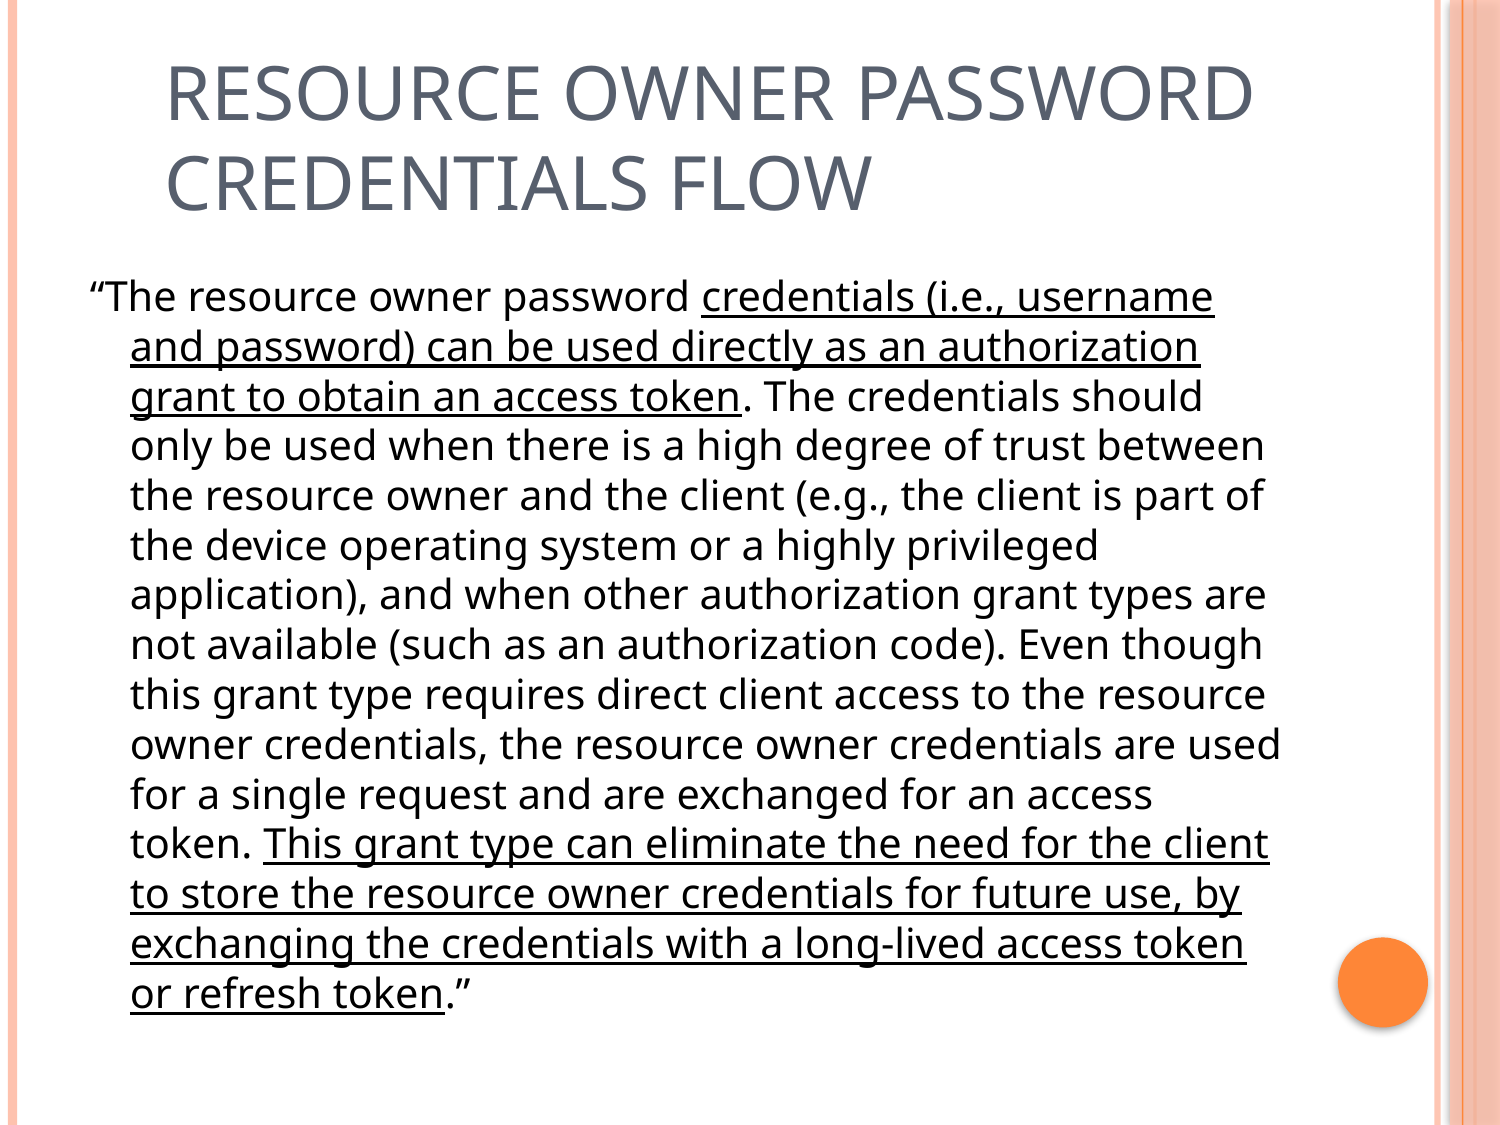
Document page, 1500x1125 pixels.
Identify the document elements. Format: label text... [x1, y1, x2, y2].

title Resource Owner Password Credentials Flow [150, 45, 1338, 233]
list “The resource owner password credentials (i.e., username and password) can be used directly as an authorization grant to obtain an access token. The credentials should only be used when there is a high degree of trust between the resource owner and the client (e.g., the client is part of the device operating system or a highly privileged application), and when other authorization grant types are not available (such as an authorization code). Even though this grant type requires direct client access to the resource owner credentials, the resource owner credentials are used for a single request and are exchanged for an access token. This grant type can eliminate the need for the client to store the resource owner credentials for future use, by exchanging the credentials with a long-lived access token or refresh token.” [75, 262, 1300, 1062]
